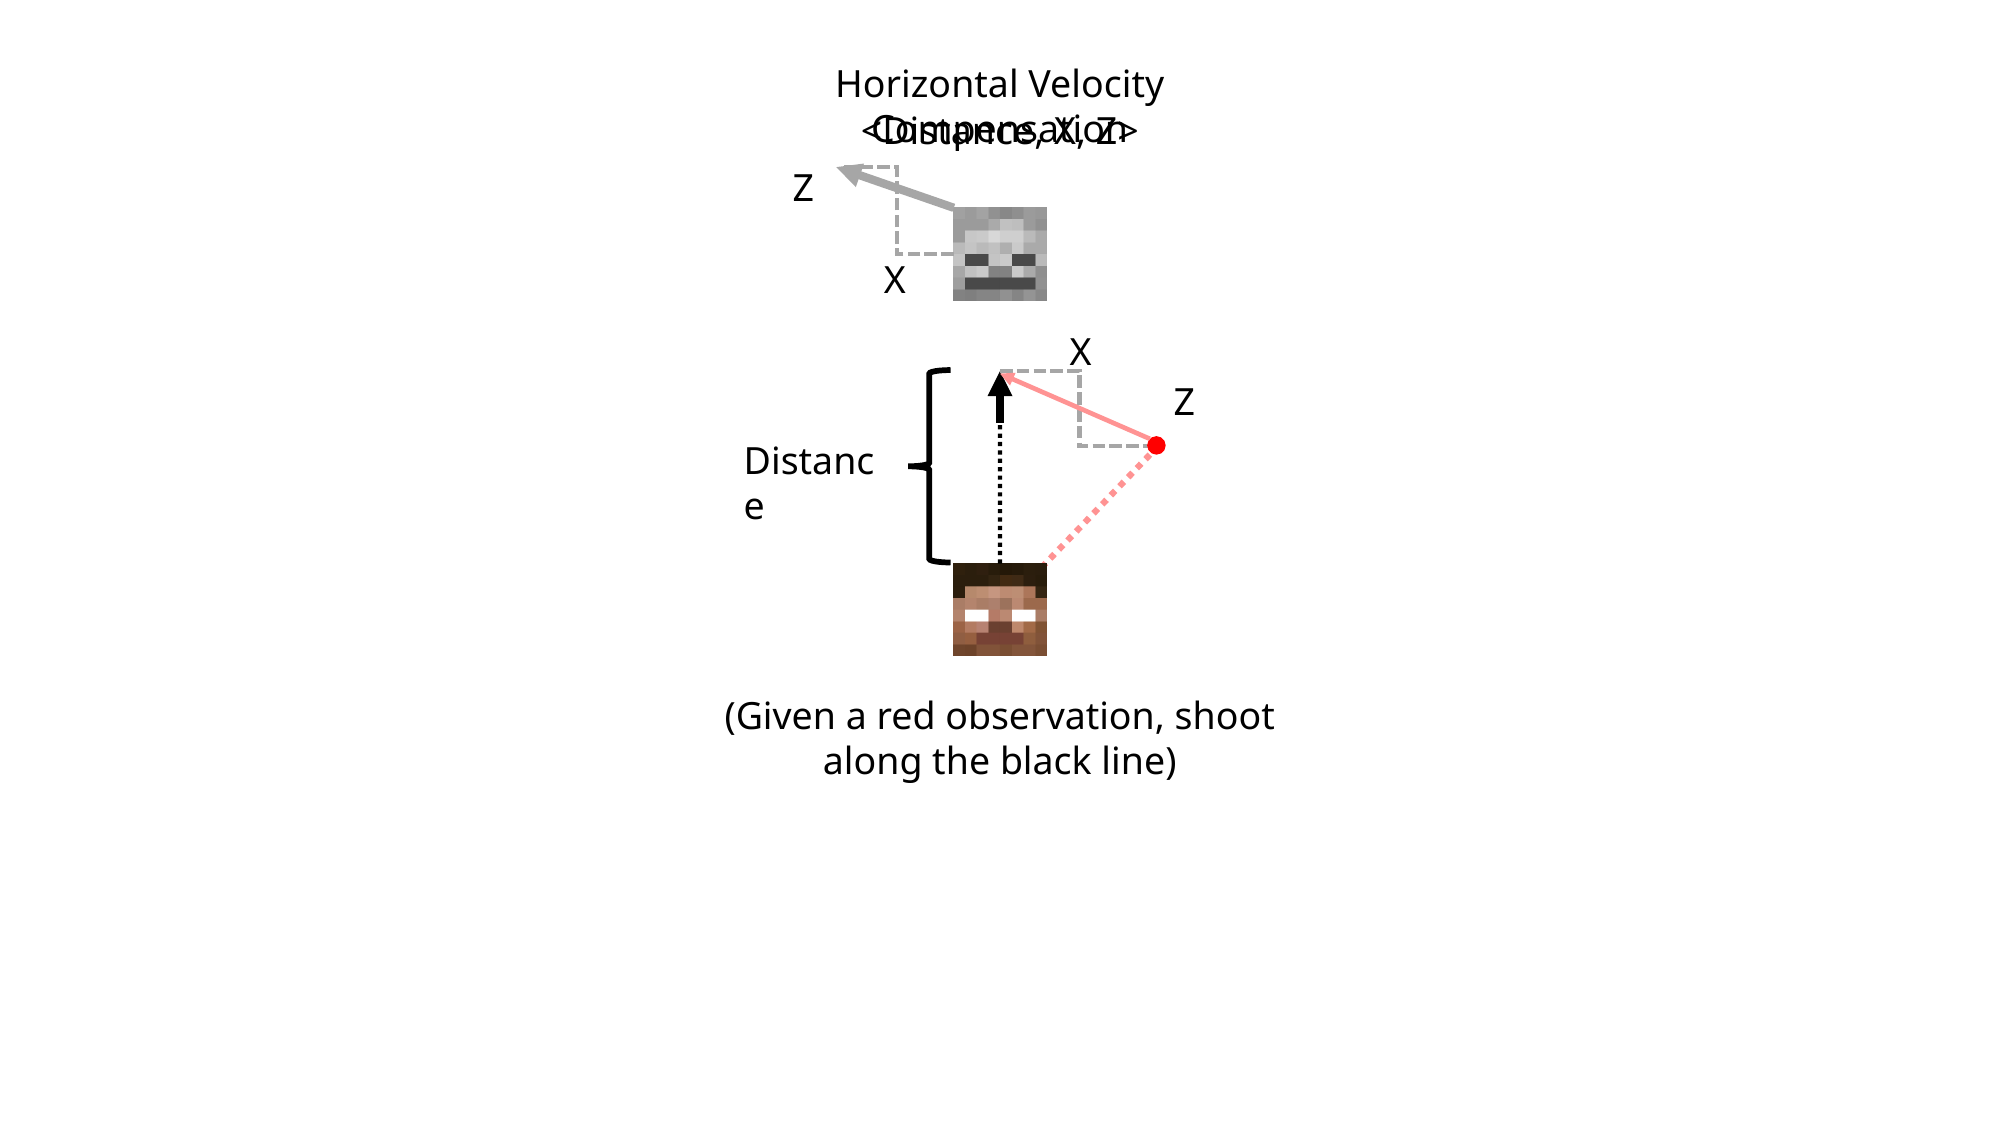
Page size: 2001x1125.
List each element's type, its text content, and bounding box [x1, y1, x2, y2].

text_box Distance [728, 429, 897, 535]
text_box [999, 373, 1150, 439]
text_box Z [777, 158, 833, 217]
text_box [999, 371, 1159, 447]
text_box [1001, 454, 1150, 611]
text_box Z [1159, 371, 1214, 431]
text_box X [1054, 320, 1110, 371]
text_box (Given a red observation, shoot along the black line) [704, 684, 1296, 790]
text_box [839, 167, 954, 254]
picture [953, 207, 1047, 301]
text_box [1146, 435, 1167, 456]
text_box [908, 369, 951, 564]
text_box X [869, 254, 924, 309]
text_box Horizontal Velocity Compensation [704, 52, 1296, 158]
picture [953, 563, 1047, 656]
